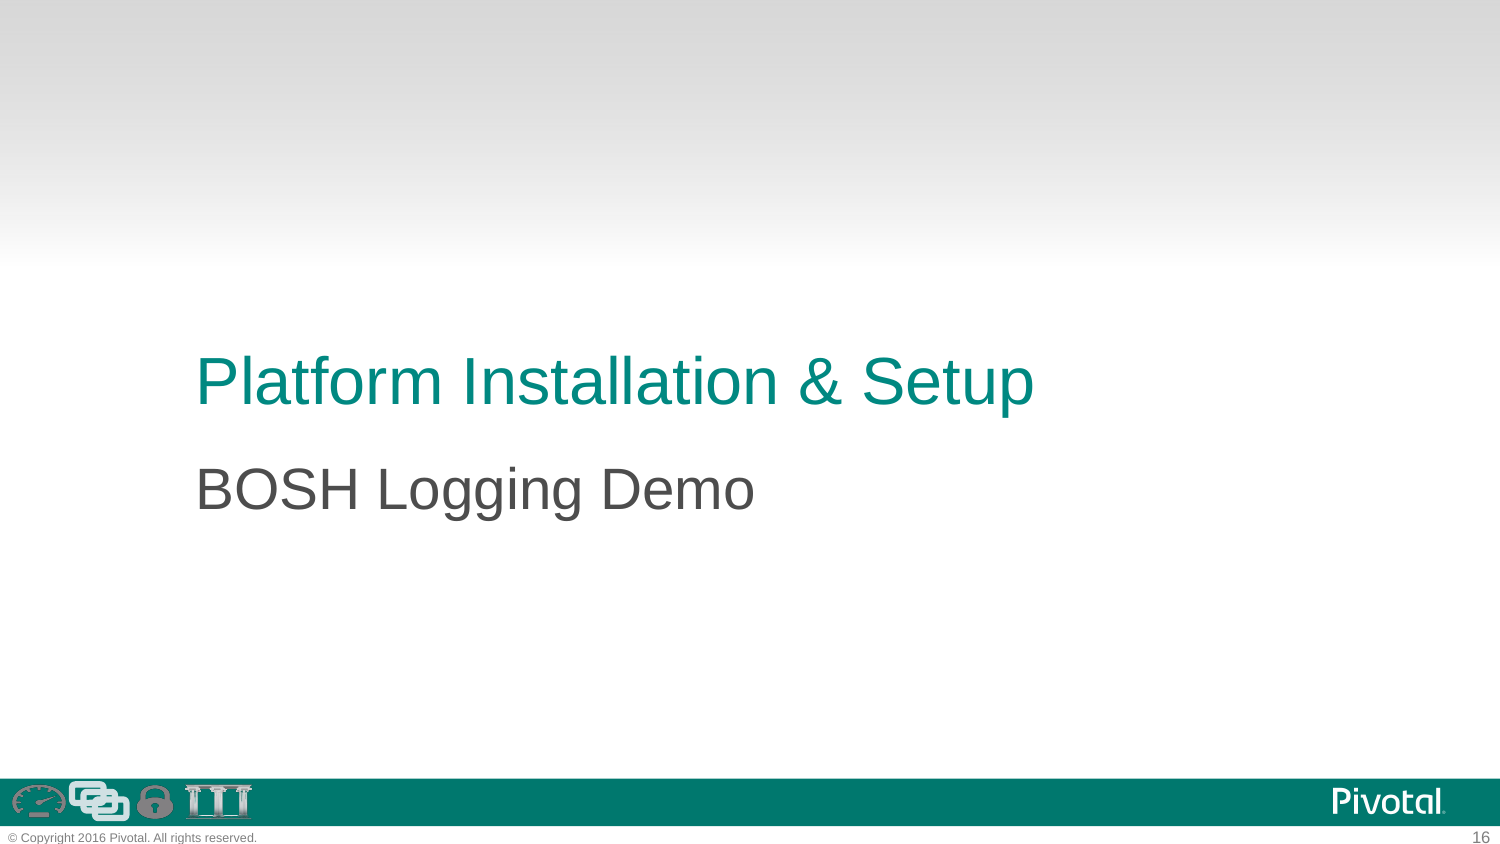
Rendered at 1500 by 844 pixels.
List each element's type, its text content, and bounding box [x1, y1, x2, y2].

subtitle BOSH Logging Demo [195, 451, 1188, 686]
picture [1327, 779, 1450, 820]
title Platform Installation & Setup [195, 345, 1188, 419]
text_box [12, 783, 254, 820]
